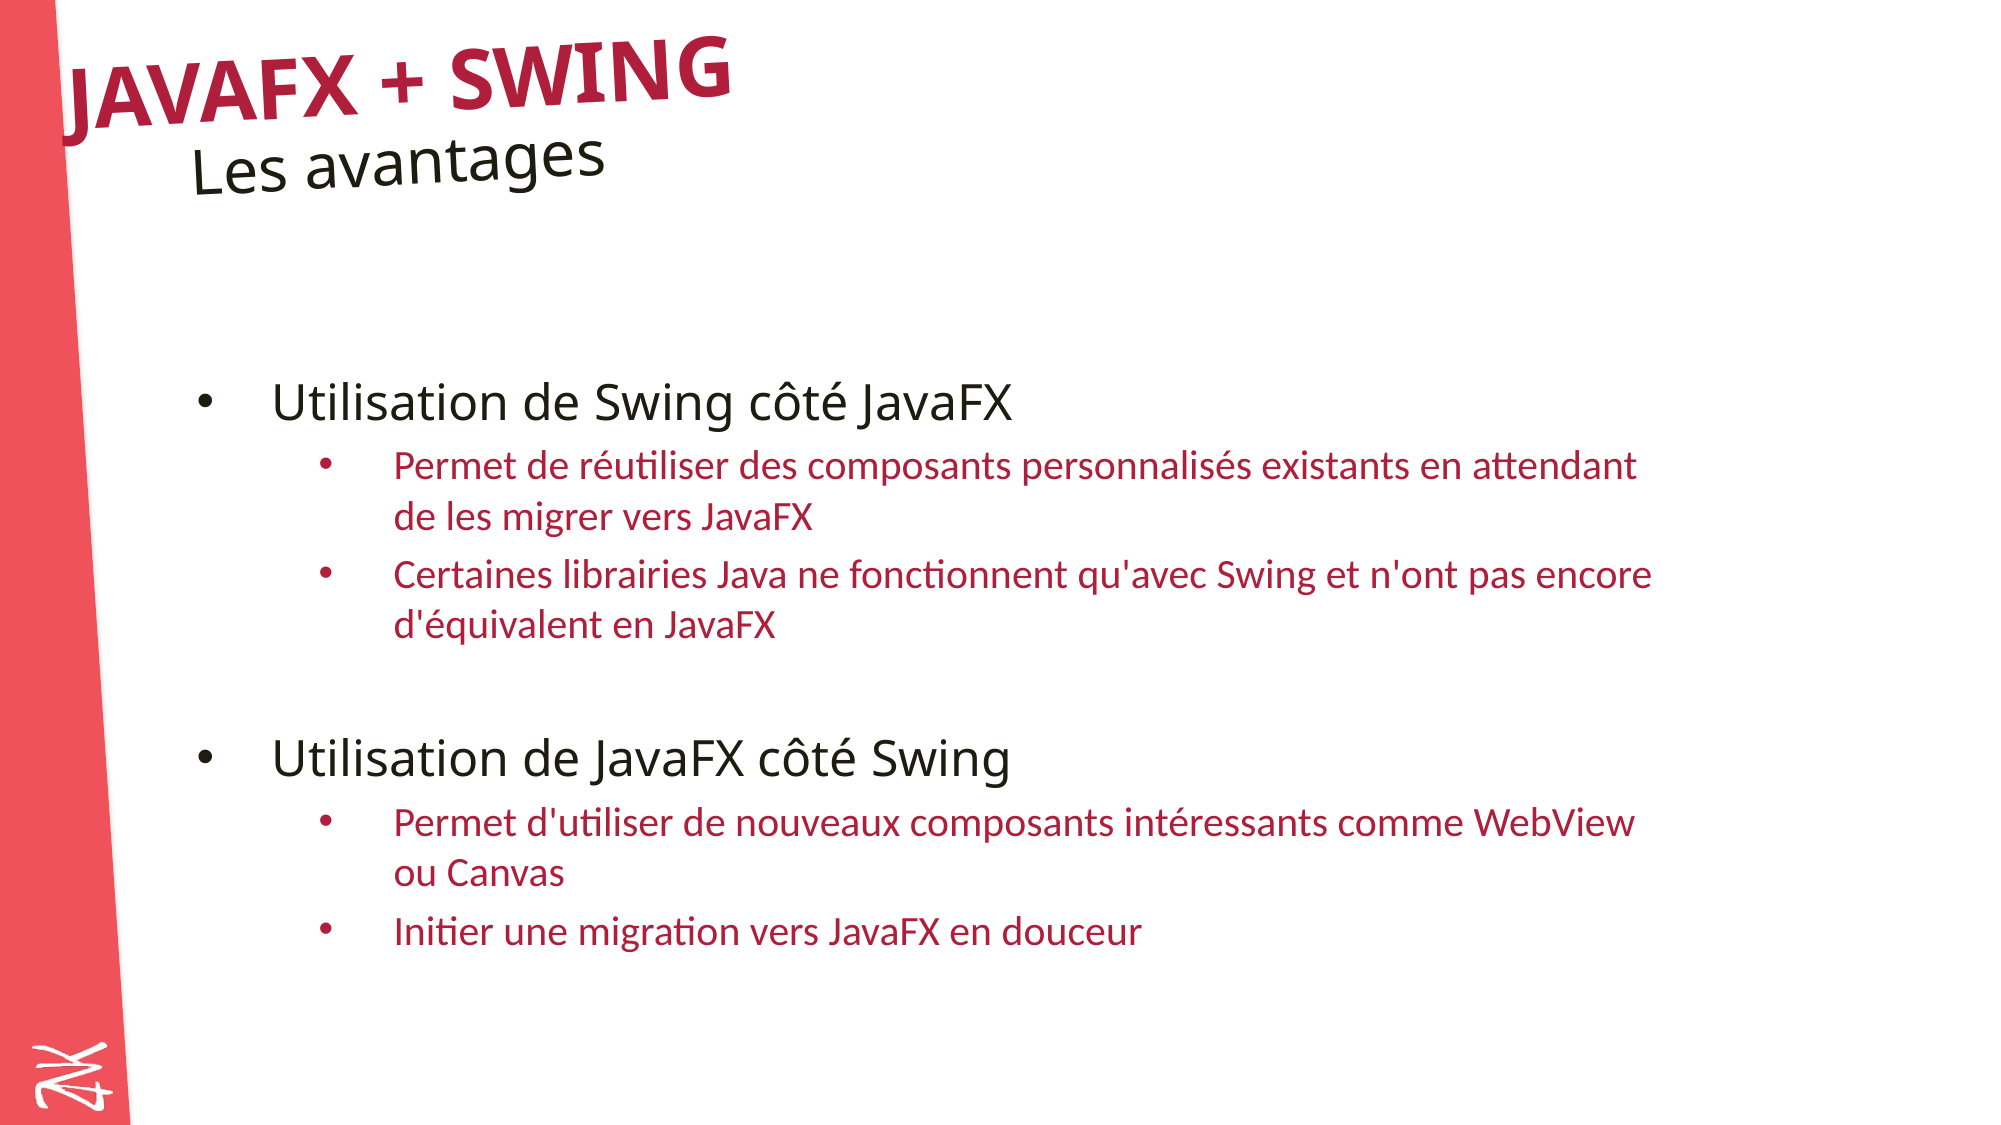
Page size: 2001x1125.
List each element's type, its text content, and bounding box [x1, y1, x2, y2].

list Utilisation de Swing côté JavaFX Permet de réutiliser des composants personnalisés existants en attendant de les migrer vers JavaFX Certaines librairies Java ne fonctionnent qu'avec Swing et n'ont pas encore d'équivalent en JavaFX Utilisation de JavaFX côté Swing Permet d'utiliser de nouveaux composants intéressants comme WebView ou Canvas Initier une migration vers JavaFX en douceur [181, 362, 1671, 953]
picture [32, 1042, 113, 1112]
list Les avantages [173, 69, 1272, 237]
title JavaFX + Swing [50, 0, 1369, 160]
